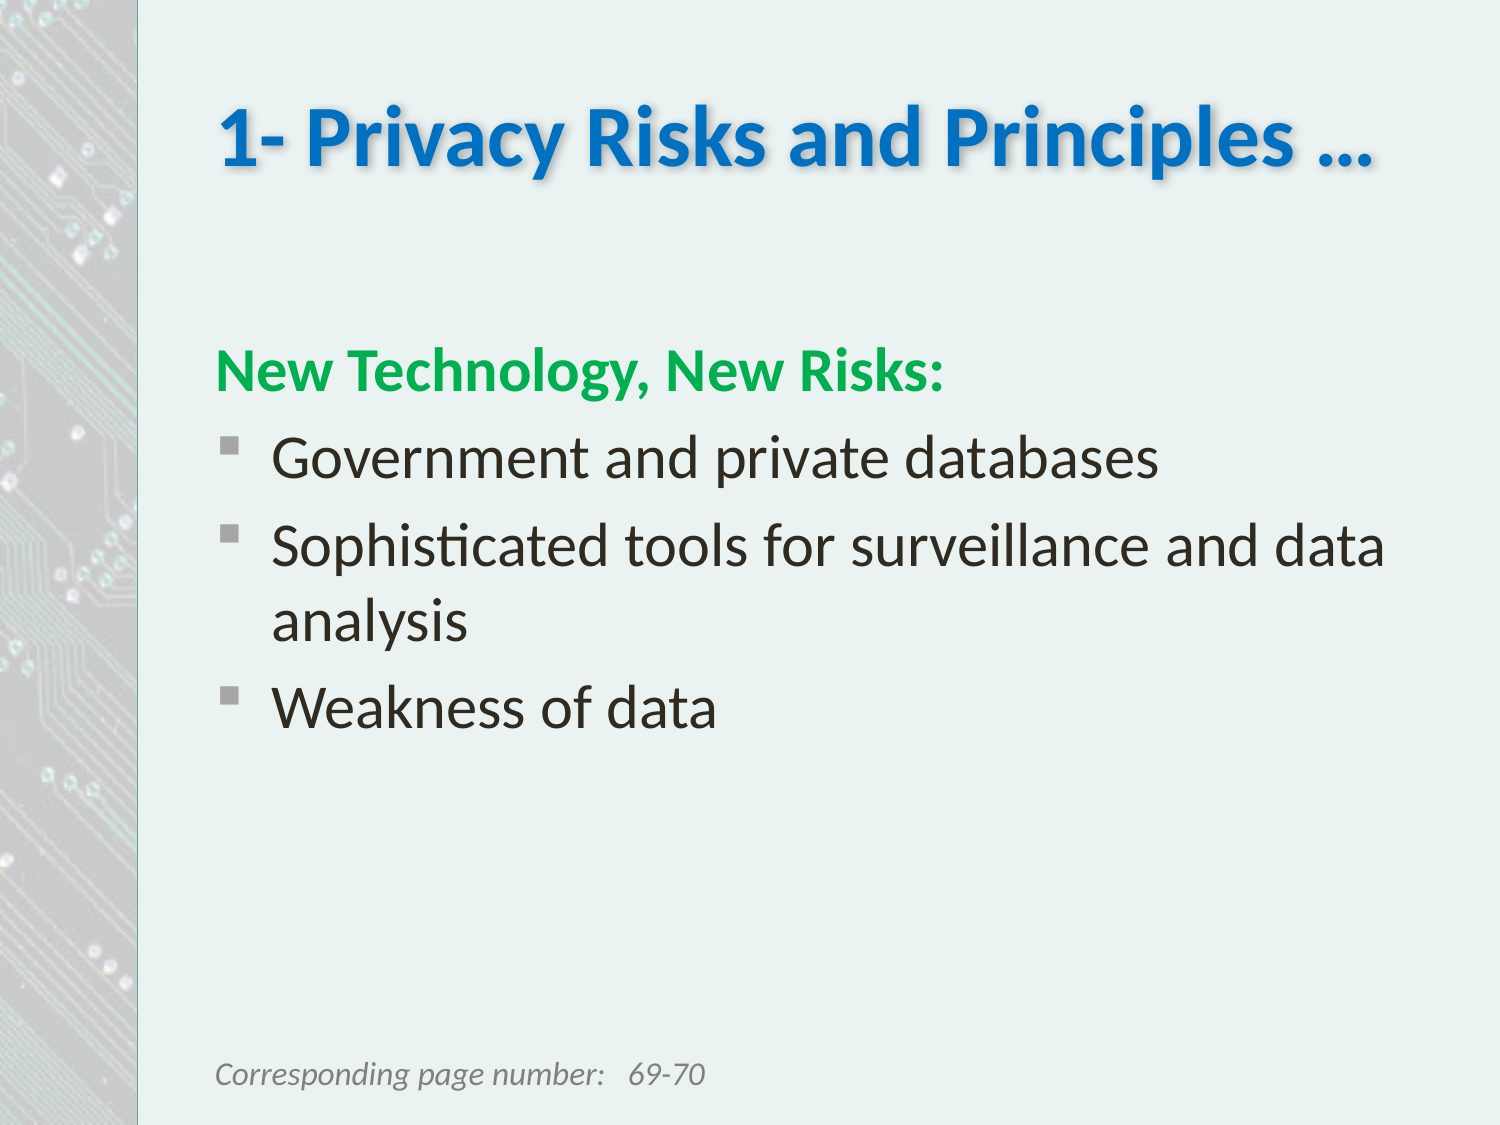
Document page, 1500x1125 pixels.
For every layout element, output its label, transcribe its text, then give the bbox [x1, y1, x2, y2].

list 69-70 [612, 1044, 1000, 1107]
title 1- Privacy Risks and Principles … [200, 37, 1475, 225]
list New Technology, New Risks: Government and private databases Sophisticated tools for surveillance and data analysis Weakness of data [200, 321, 1450, 935]
